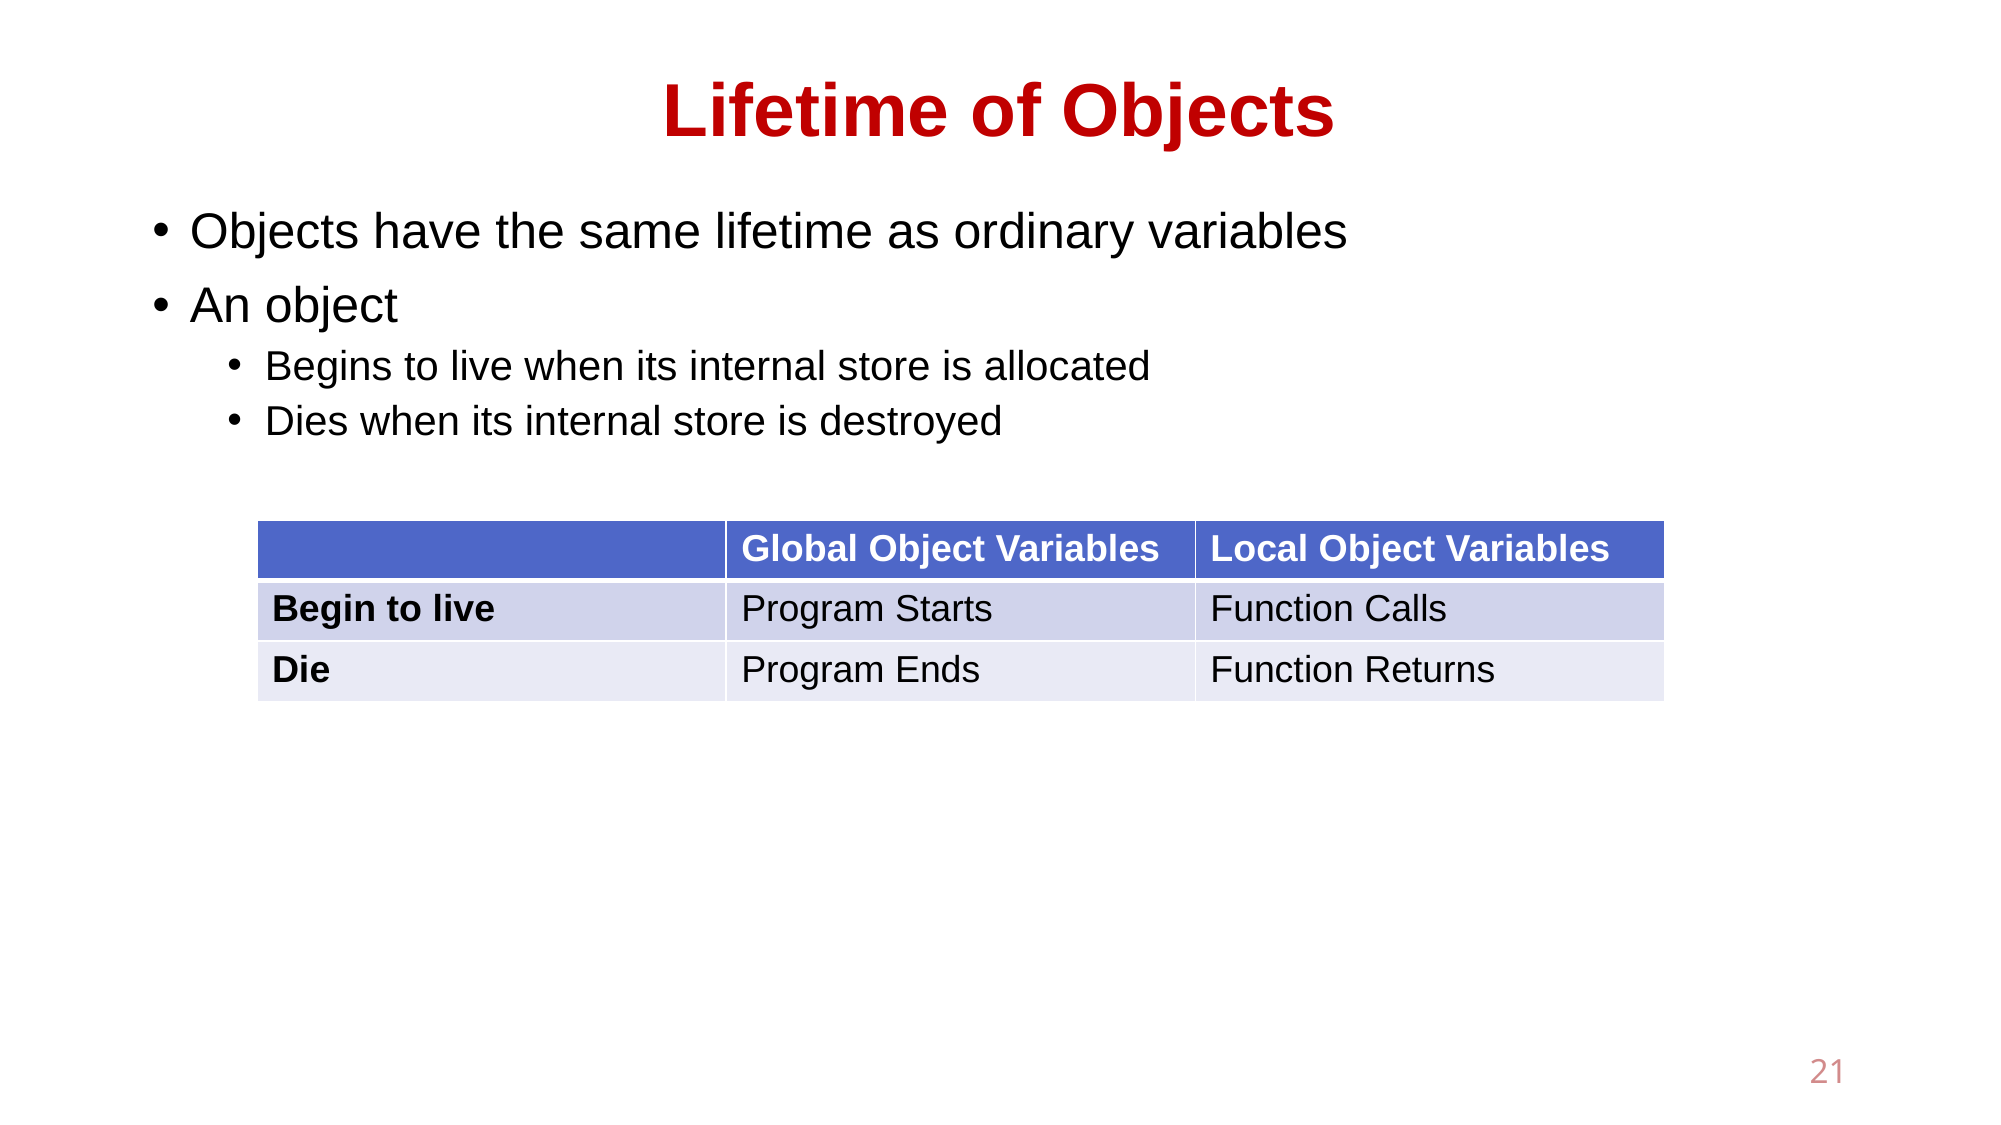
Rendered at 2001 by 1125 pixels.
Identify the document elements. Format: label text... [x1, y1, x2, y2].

table_cell Function Calls [1196, 583, 1664, 640]
table_header [258, 521, 725, 578]
table_header Global Object Variables [727, 521, 1195, 578]
table_cell Begin to live [258, 583, 725, 640]
slide_number 21 [1412, 1042, 1863, 1103]
table_cell Program Ends [727, 642, 1195, 701]
table_cell Program Starts [727, 583, 1195, 640]
table_cell Die [258, 642, 725, 701]
table_header Local Object Variables [1196, 521, 1664, 578]
list Objects have the same lifetime as ordinary variables An object Begins to live when its internal store is allocated Dies when its internal store is destroyed [137, 197, 1863, 1025]
title Lifetime of Objects [137, 59, 1863, 166]
table_cell Function Returns [1196, 642, 1664, 701]
